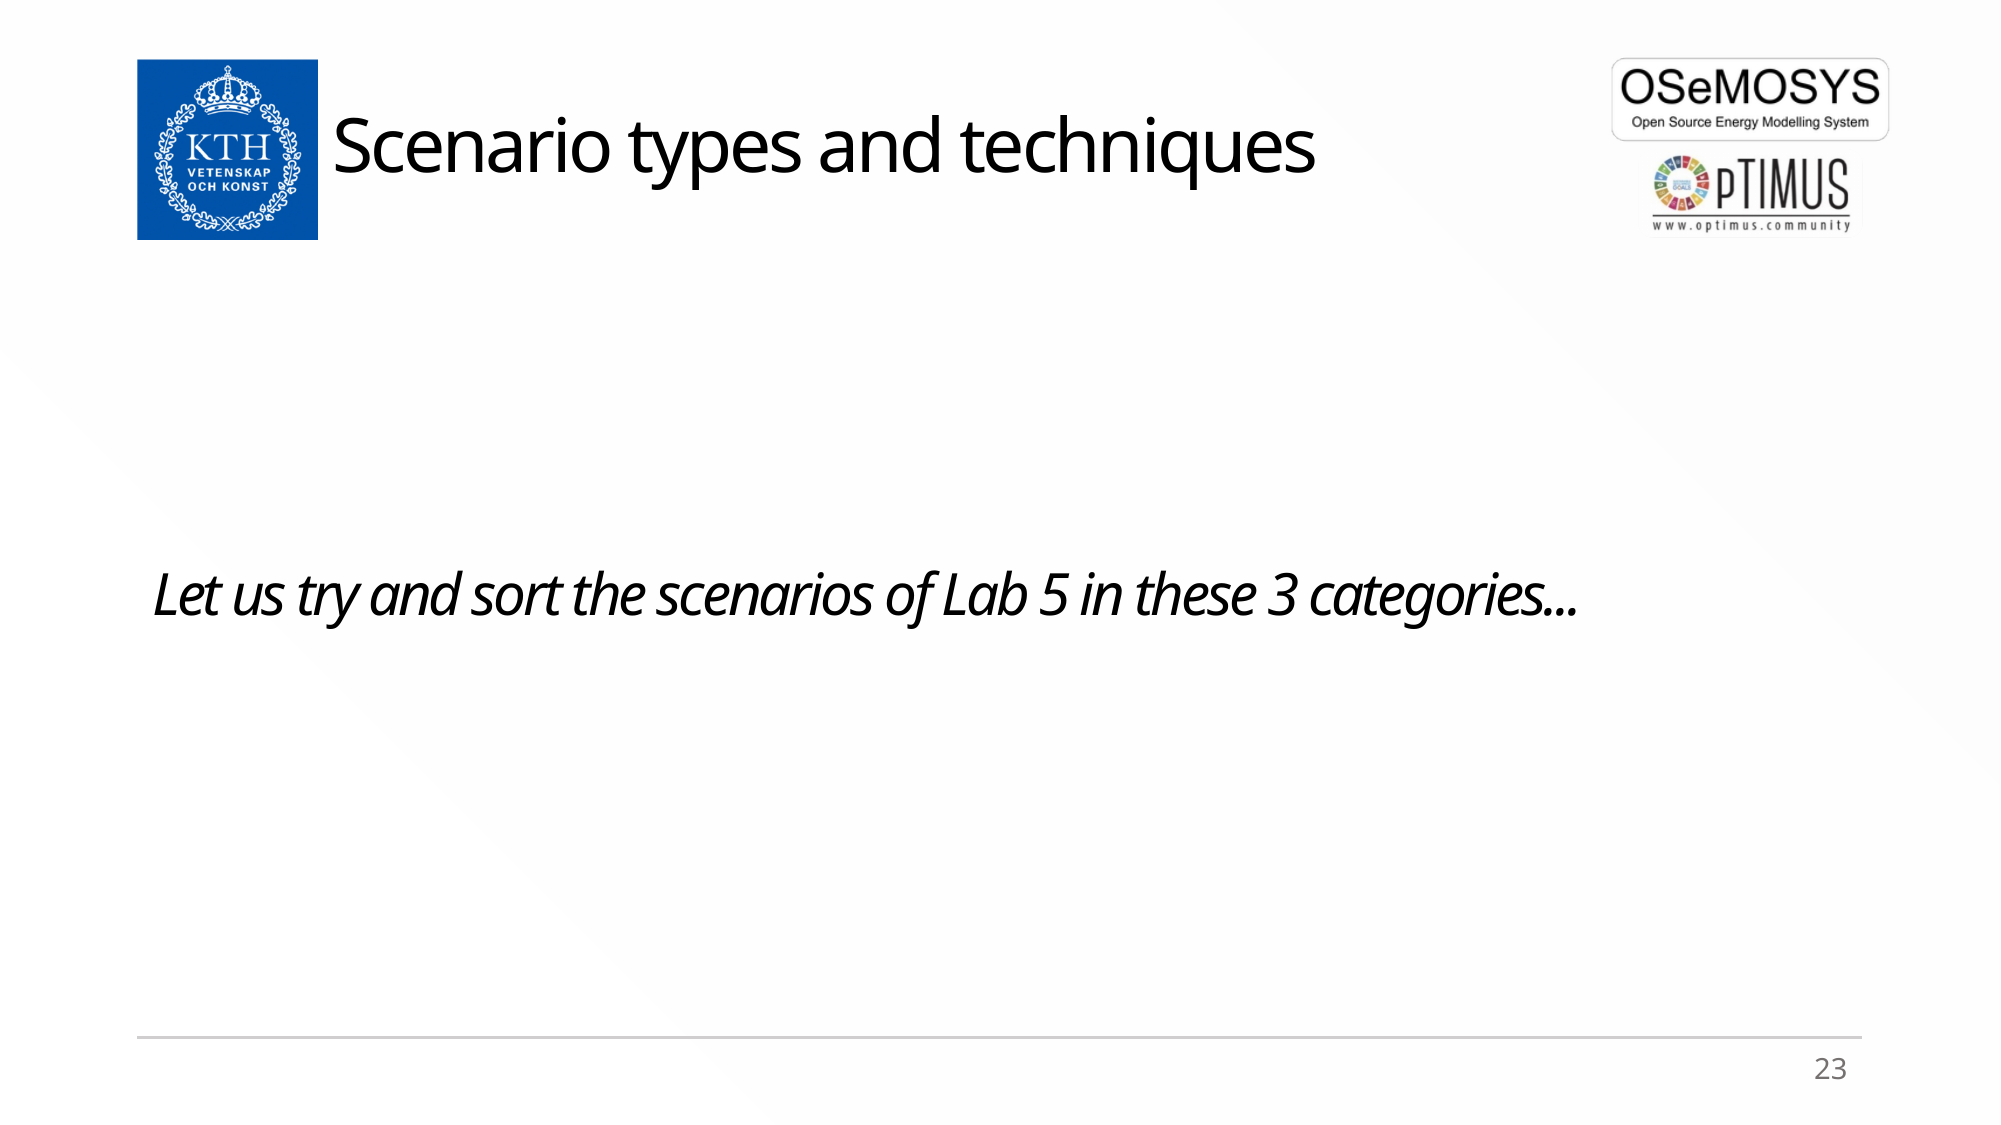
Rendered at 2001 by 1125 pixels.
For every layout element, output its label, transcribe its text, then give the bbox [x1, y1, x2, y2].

slide_number 23 [1412, 1042, 1863, 1103]
title Scenario types and techniques [317, 56, 1863, 240]
list Let us try and sort the scenarios of Lab 5 in these 3 categories... [137, 299, 1863, 1014]
picture [1588, 43, 1913, 161]
picture [137, 59, 317, 240]
